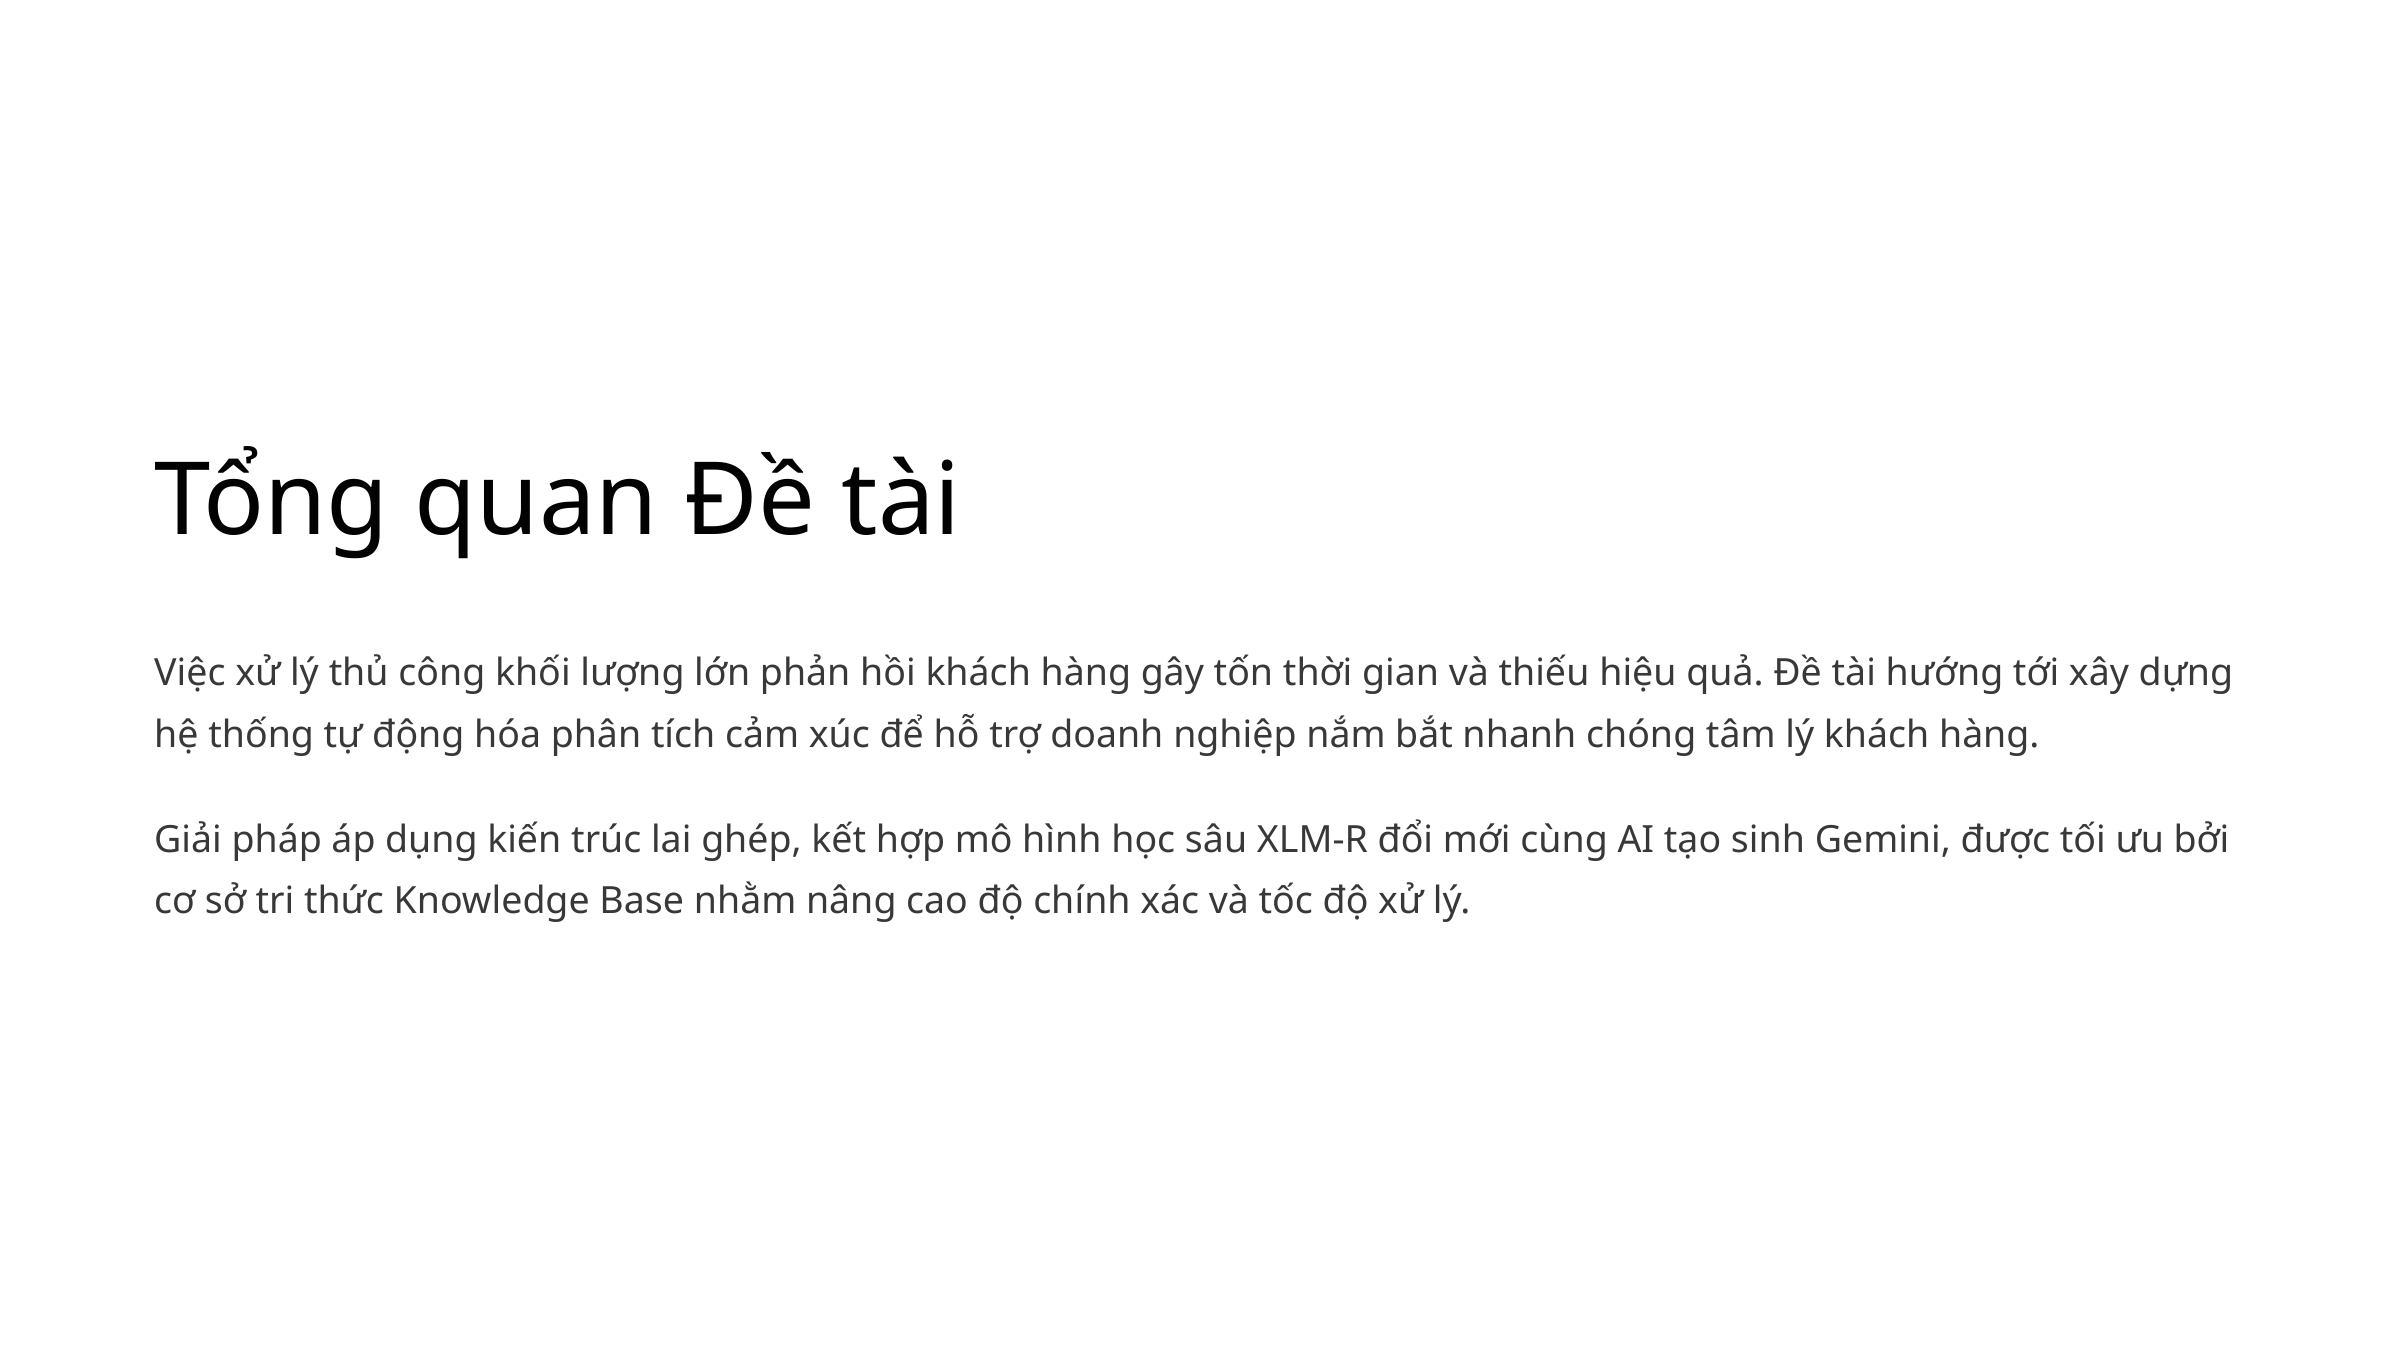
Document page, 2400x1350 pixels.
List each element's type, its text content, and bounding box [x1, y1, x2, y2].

text_box Giải pháp áp dụng kiến trúc lai ghép, kết hợp mô hình học sâu XLM-R đổi mới cùng AI tạo sinh Gemini, được tối ưu bởi cơ sở tri thức Knowledge Base nhằm nâng cao độ chính xác và tốc độ xử lý. [154, 798, 2246, 922]
text_box Việc xử lý thủ công khối lượng lớn phản hồi khách hàng gây tốn thời gian và thiếu hiệu quả. Đề tài hướng tới xây dựng hệ thống tự động hóa phân tích cảm xúc để hỗ trợ doanh nghiệp nắm bắt nhanh chóng tâm lý khách hàng. [154, 631, 2246, 755]
text_box Tổng quan Đề tài [154, 428, 1166, 555]
